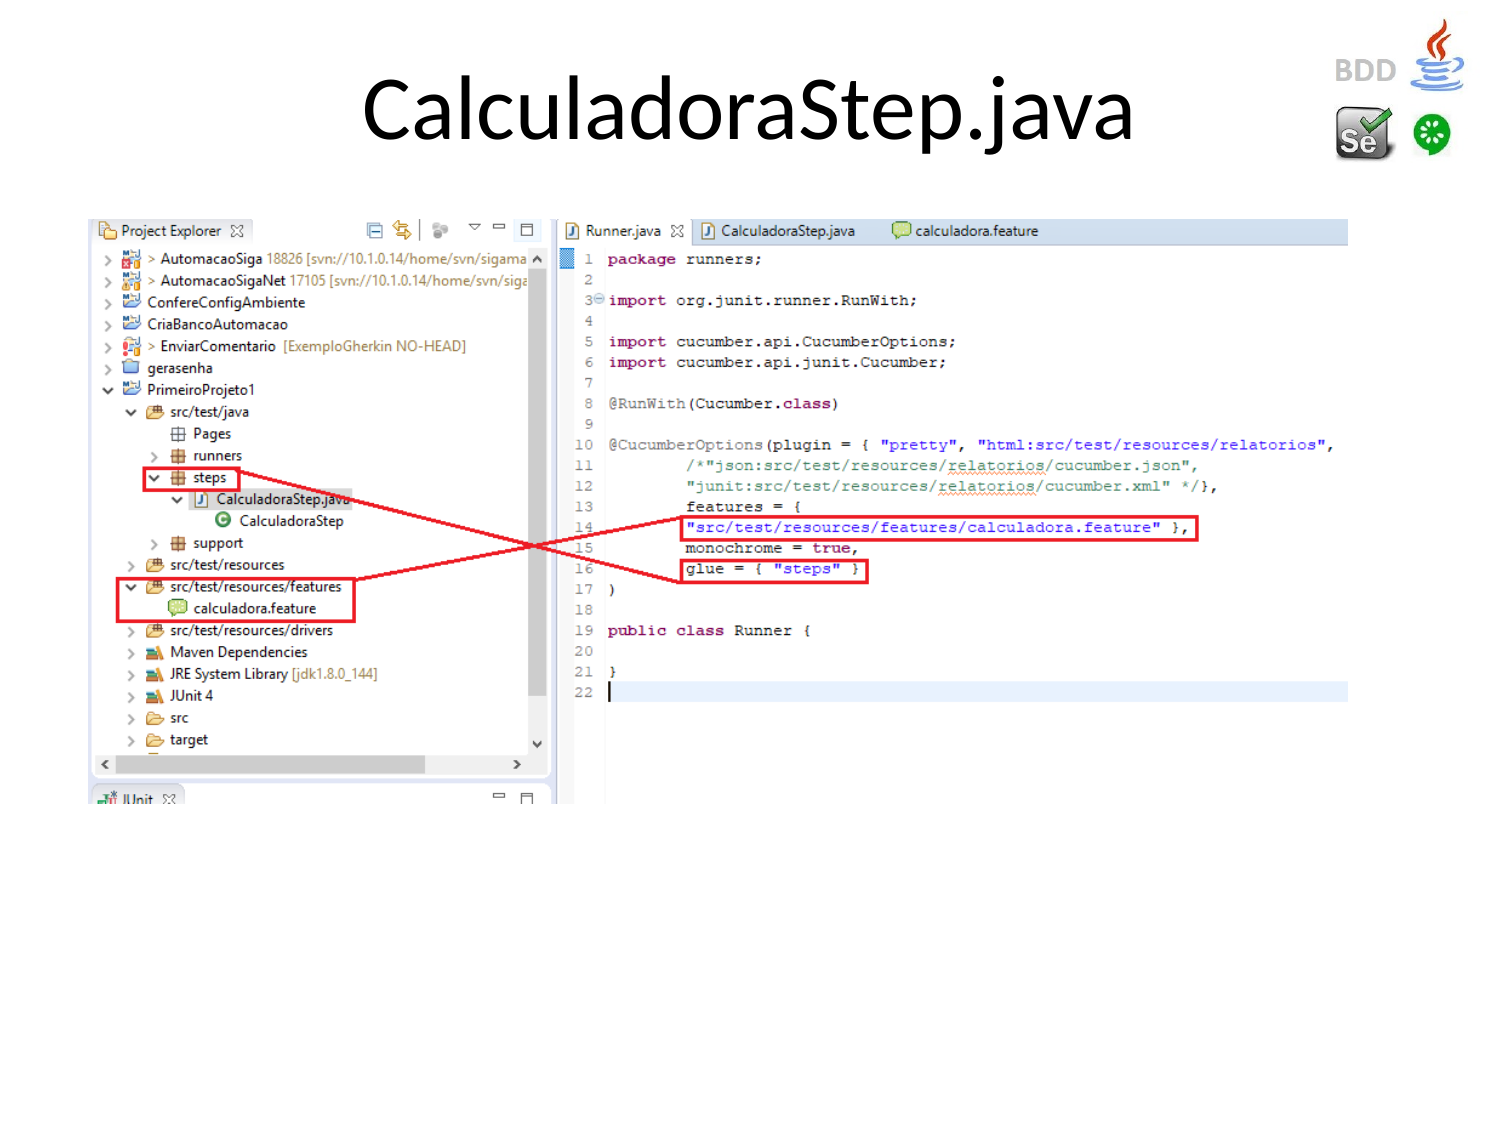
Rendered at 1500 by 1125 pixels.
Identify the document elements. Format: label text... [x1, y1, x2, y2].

title CalculadoraStep.java [75, 8, 1425, 197]
picture [88, 219, 1348, 805]
picture [1425, 11, 1481, 179]
